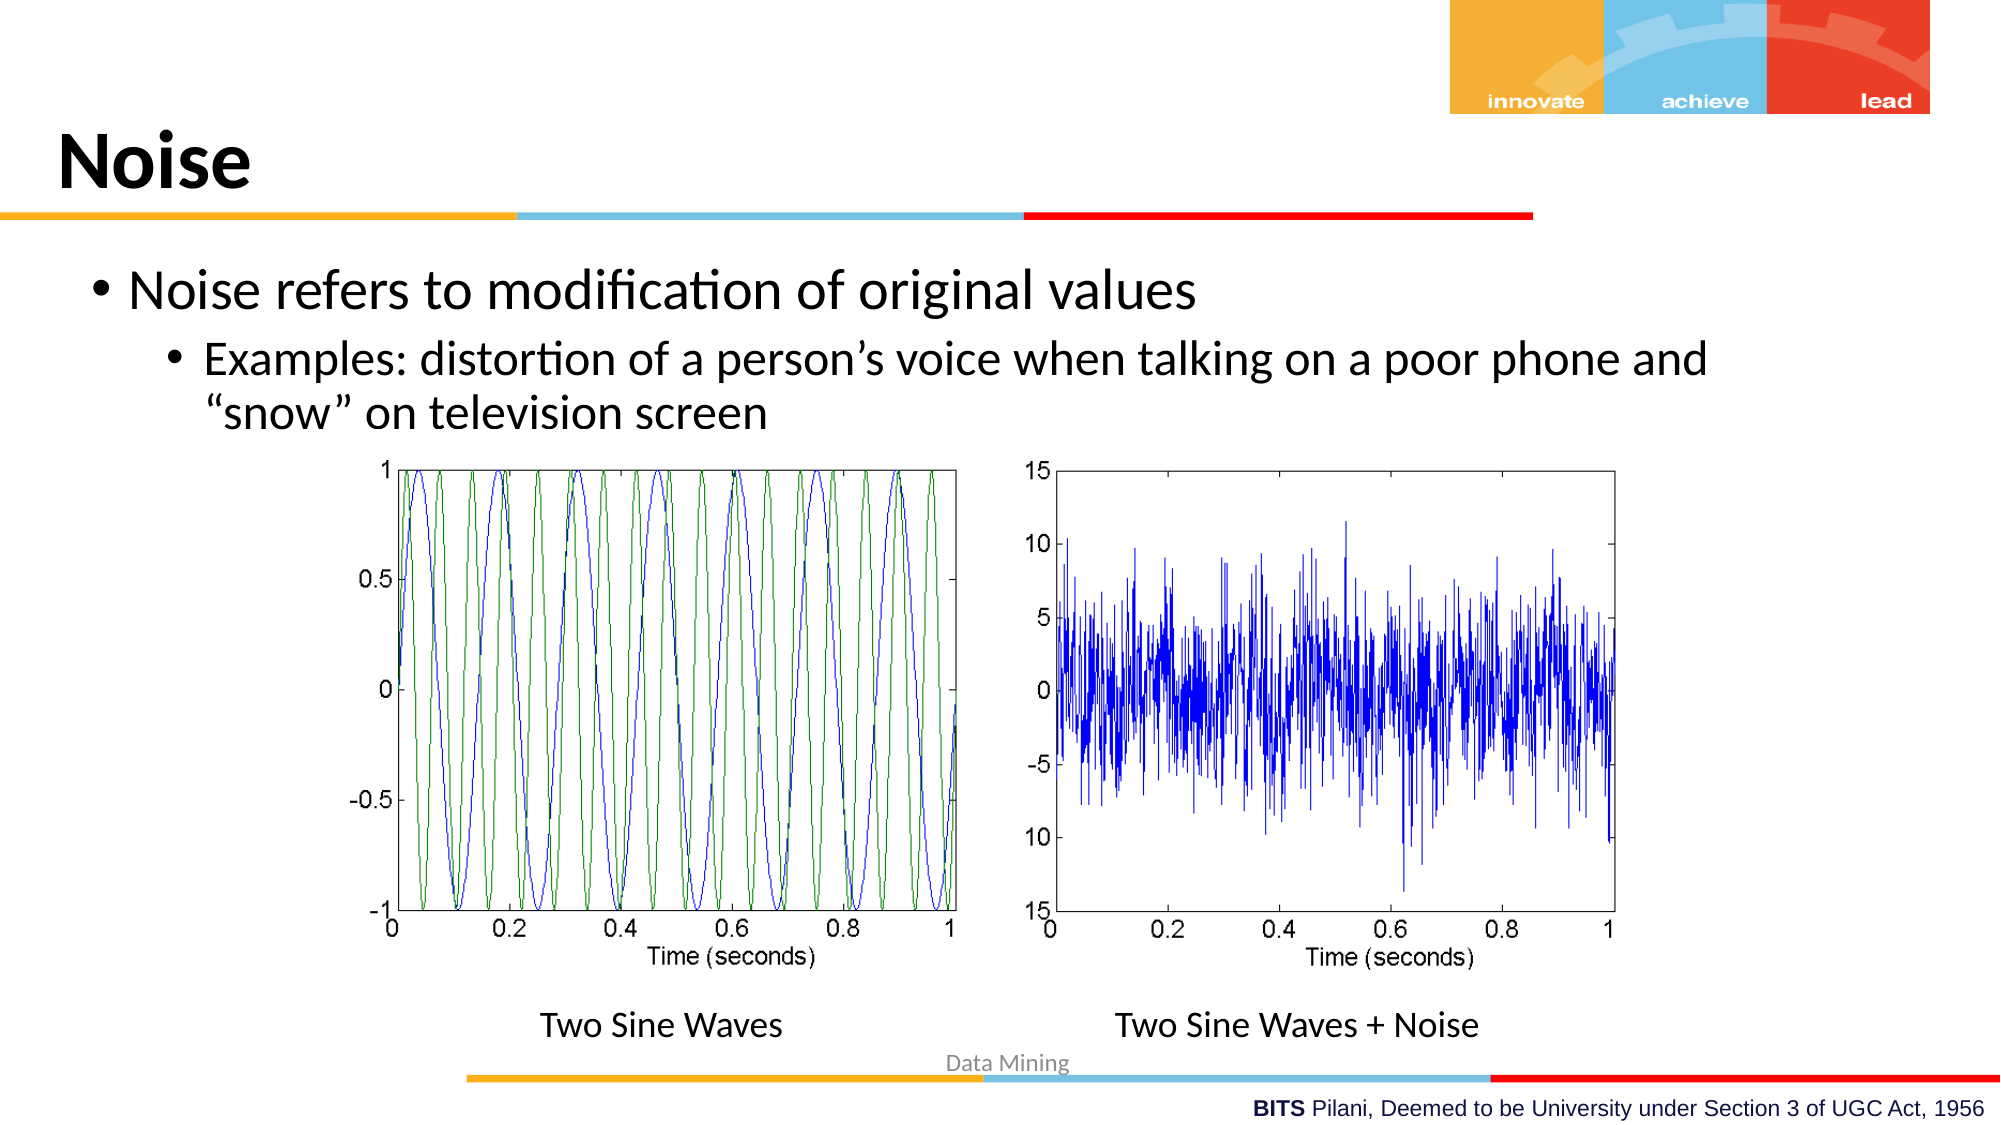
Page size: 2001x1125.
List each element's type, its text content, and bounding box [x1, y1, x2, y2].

picture [349, 429, 1638, 970]
text_box Two Sine Waves [524, 993, 838, 1053]
title Noise [42, 103, 1767, 221]
picture [1449, 0, 1930, 114]
text_box Two Sine Waves + Noise [1100, 993, 1513, 1053]
list Noise refers to modification of original values Examples: distortion of a person’s voice when talking on a poor phone and “snow” on television screen [76, 251, 1802, 966]
